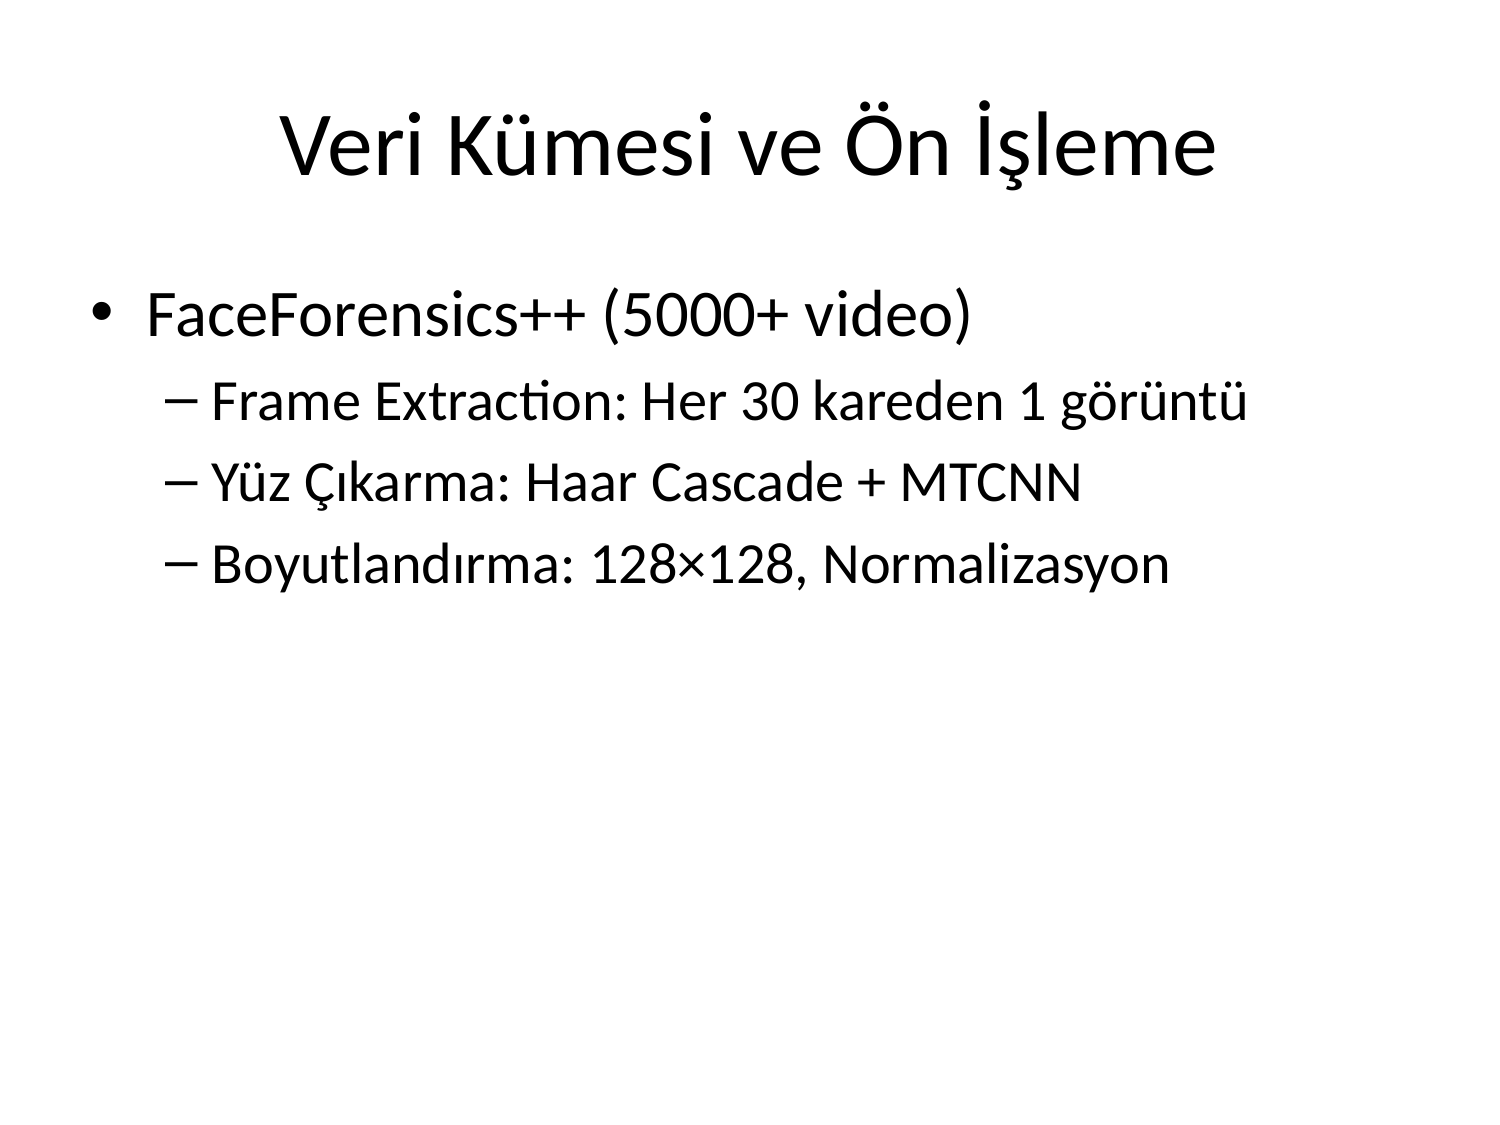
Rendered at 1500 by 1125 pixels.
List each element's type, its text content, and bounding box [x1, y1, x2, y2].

list FaceForensics++ (5000+ video) Frame Extraction: Her 30 kareden 1 görüntü Yüz Çıkarma: Haar Cascade + MTCNN Boyutlandırma: 128×128, Normalizasyon [75, 262, 1425, 1005]
title Veri Kümesi ve Ön İşleme [75, 45, 1425, 233]
